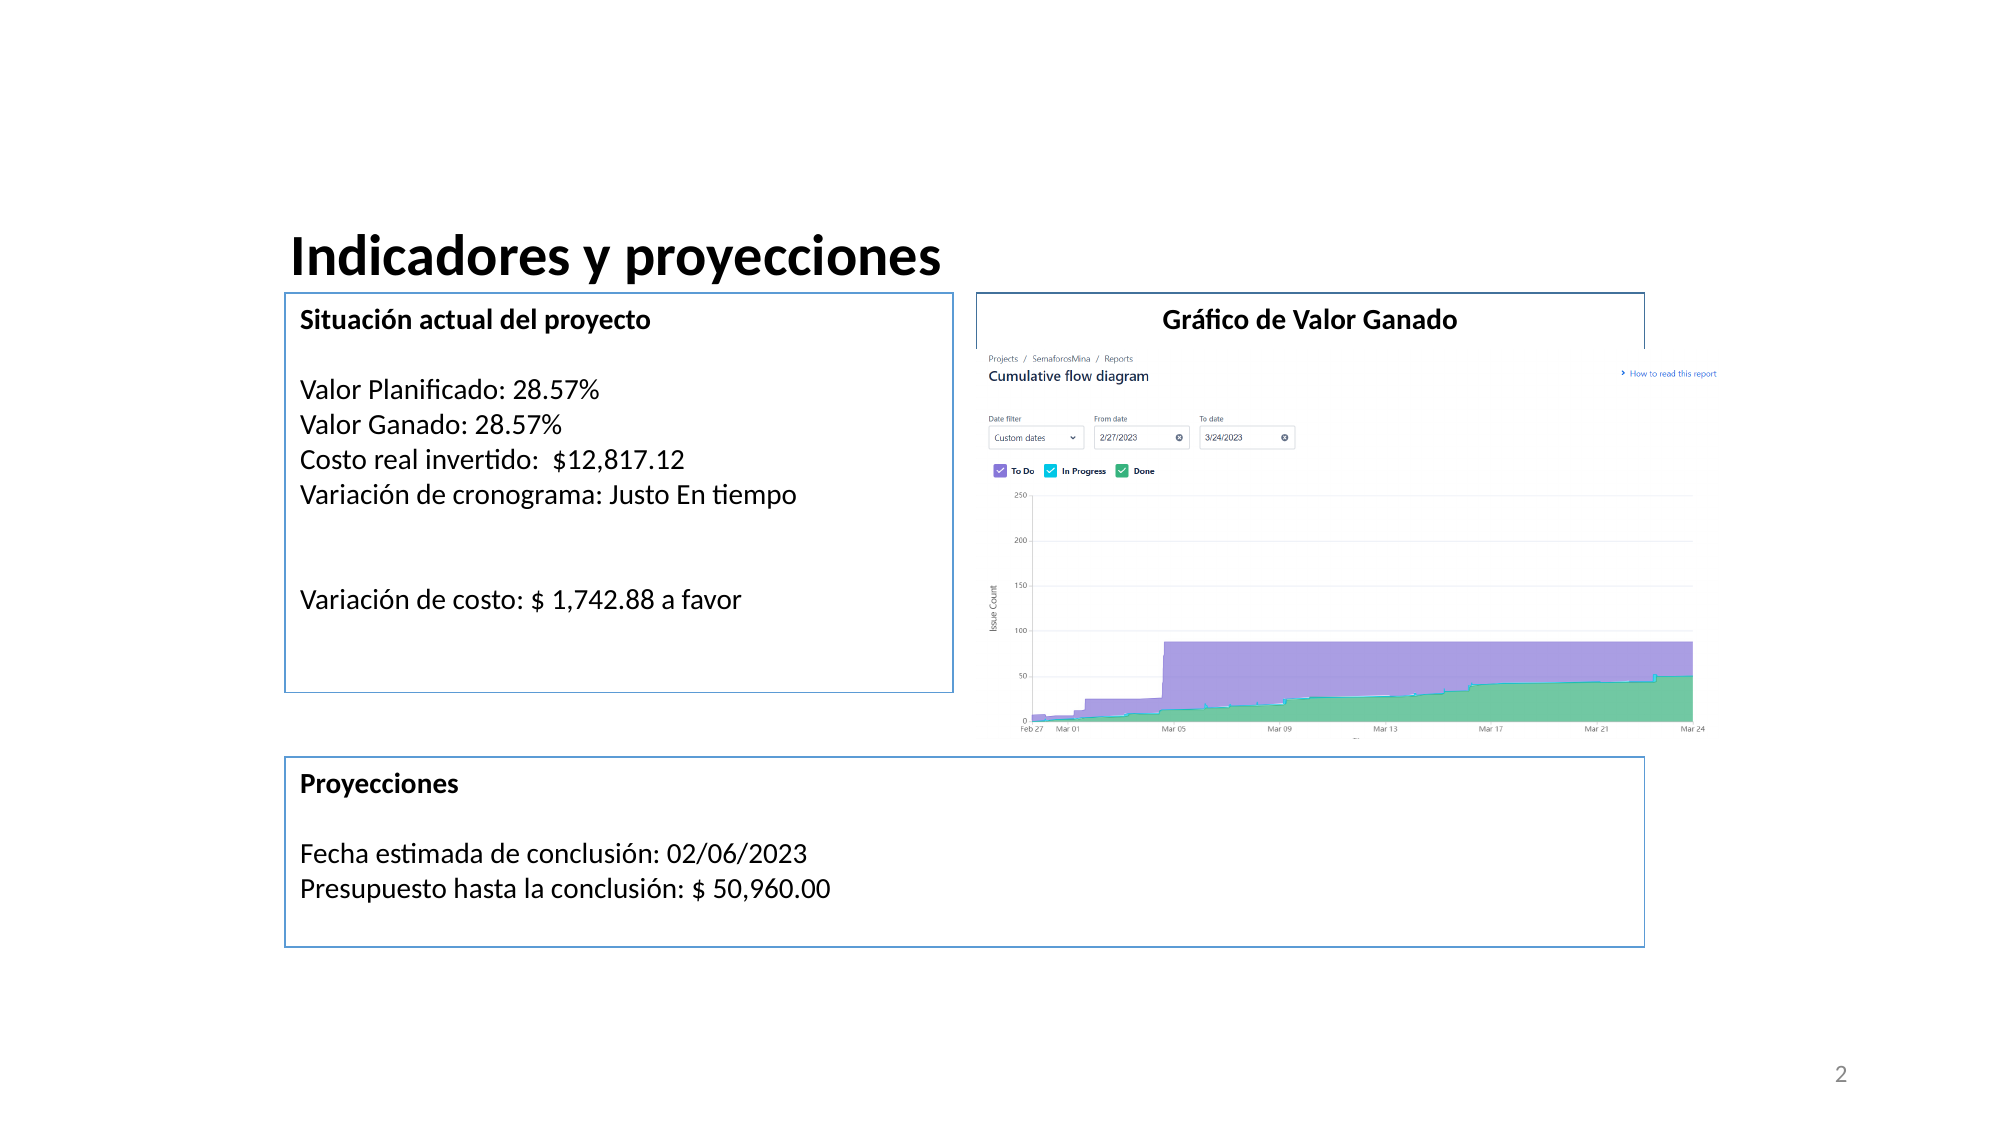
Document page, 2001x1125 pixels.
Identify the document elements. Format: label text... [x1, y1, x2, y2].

text_box Situación actual del proyecto Valor Planificado: 28.57% Valor Ganado: 28.57% Costo real invertido: $12,817.12 Variación de cronograma: Justo En tiempo Variación de costo: $ 1,742.88 a favor [285, 292, 954, 693]
text_box Proyecciones Fecha estimada de conclusión: 02/06/2023 Presupuesto hasta la conclusión: $ 50,960.00 [285, 757, 1645, 947]
text_box Indicadores y proyecciones [275, 222, 1551, 282]
text_box Gráfico de Valor Ganado [976, 292, 1645, 349]
picture [976, 349, 1719, 739]
slide_number ‹#› [1412, 1042, 1863, 1103]
